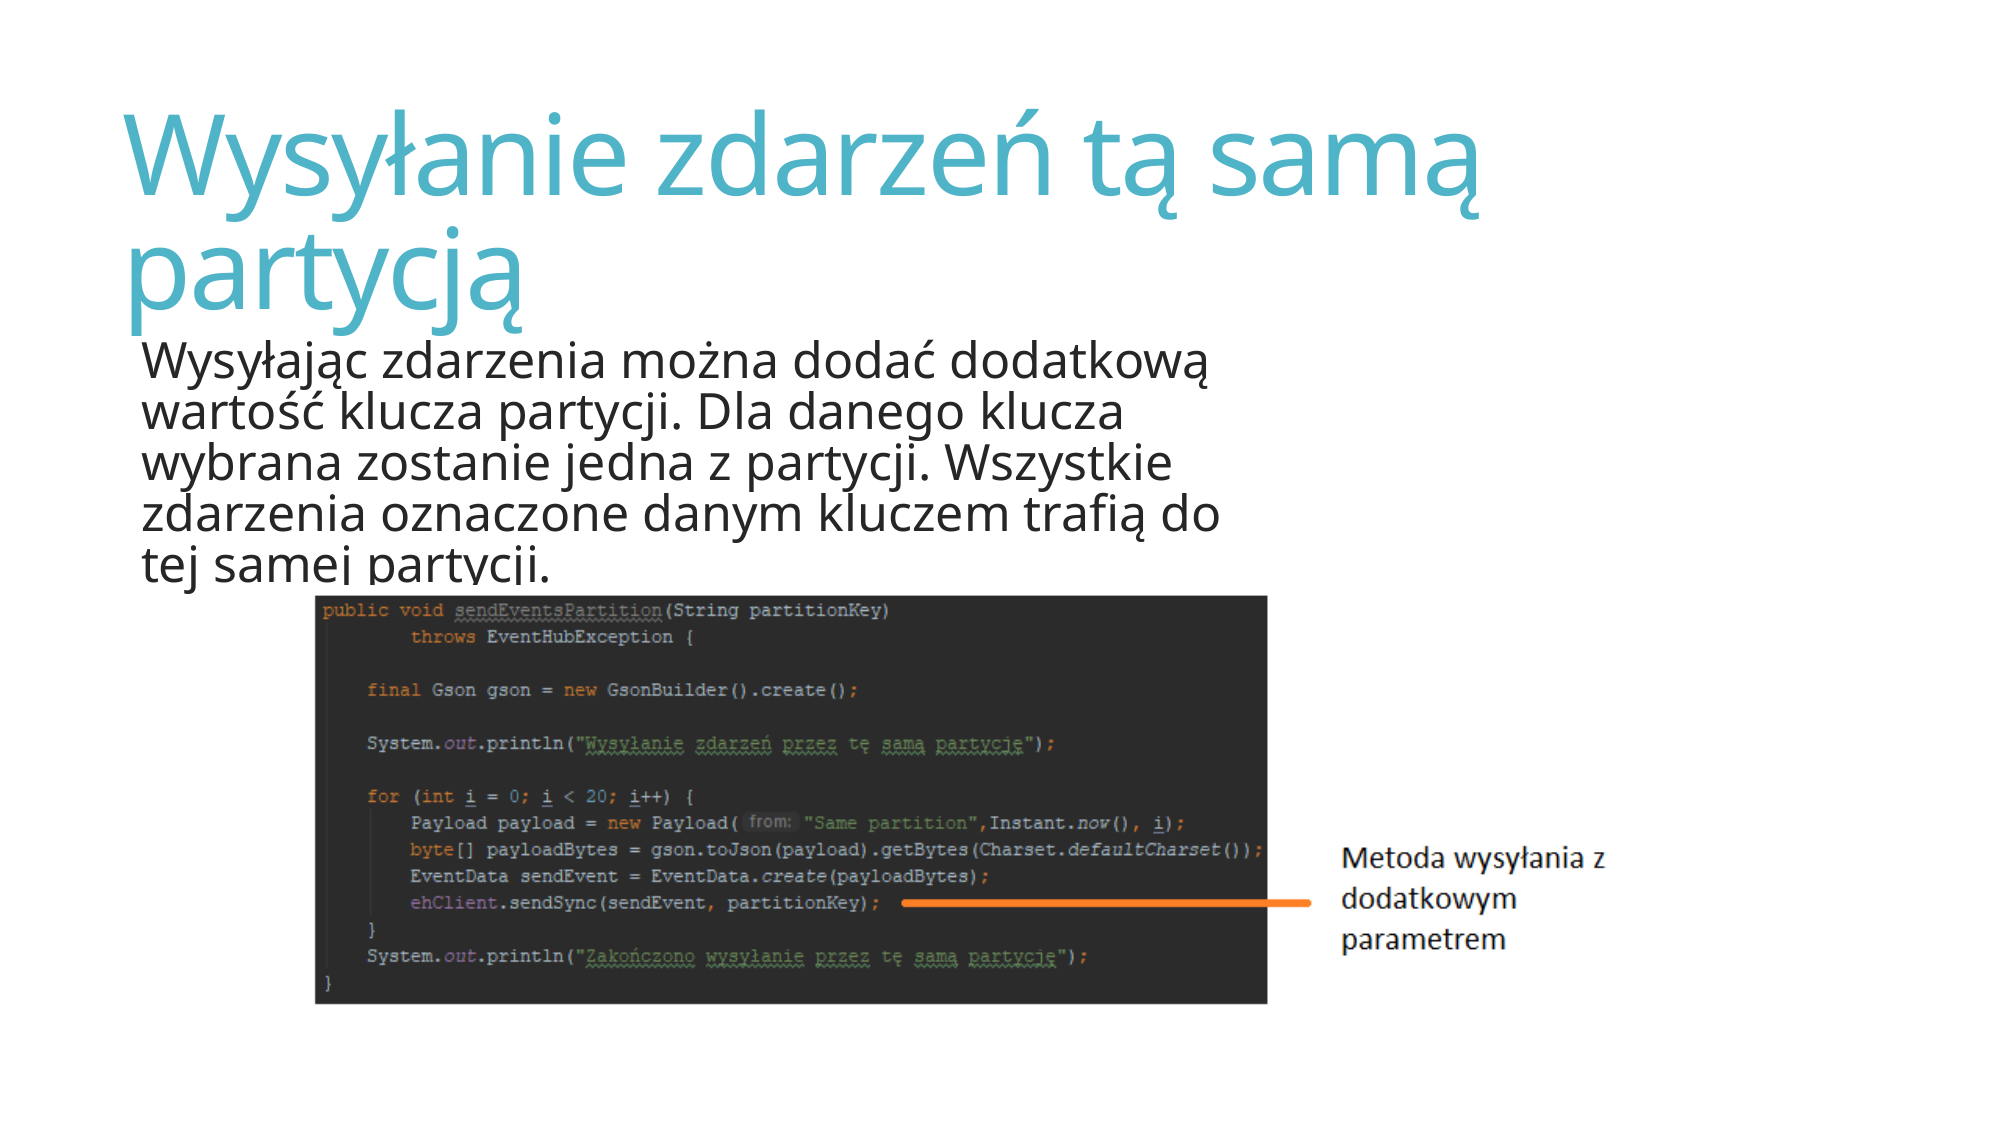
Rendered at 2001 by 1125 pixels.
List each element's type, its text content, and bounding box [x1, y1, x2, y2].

title Wysyłanie zdarzeń tą samą partycją [107, 81, 1875, 354]
picture [305, 585, 1618, 1021]
list Wysyłając zdarzenia można dodać dodatkową wartość klucza partycji. Dla danego klucza wybrana zostanie jedna z partycji. Wszystkie zdarzenia oznaczone danym kluczem trafią do tej samej partycji. [111, 329, 1239, 948]
